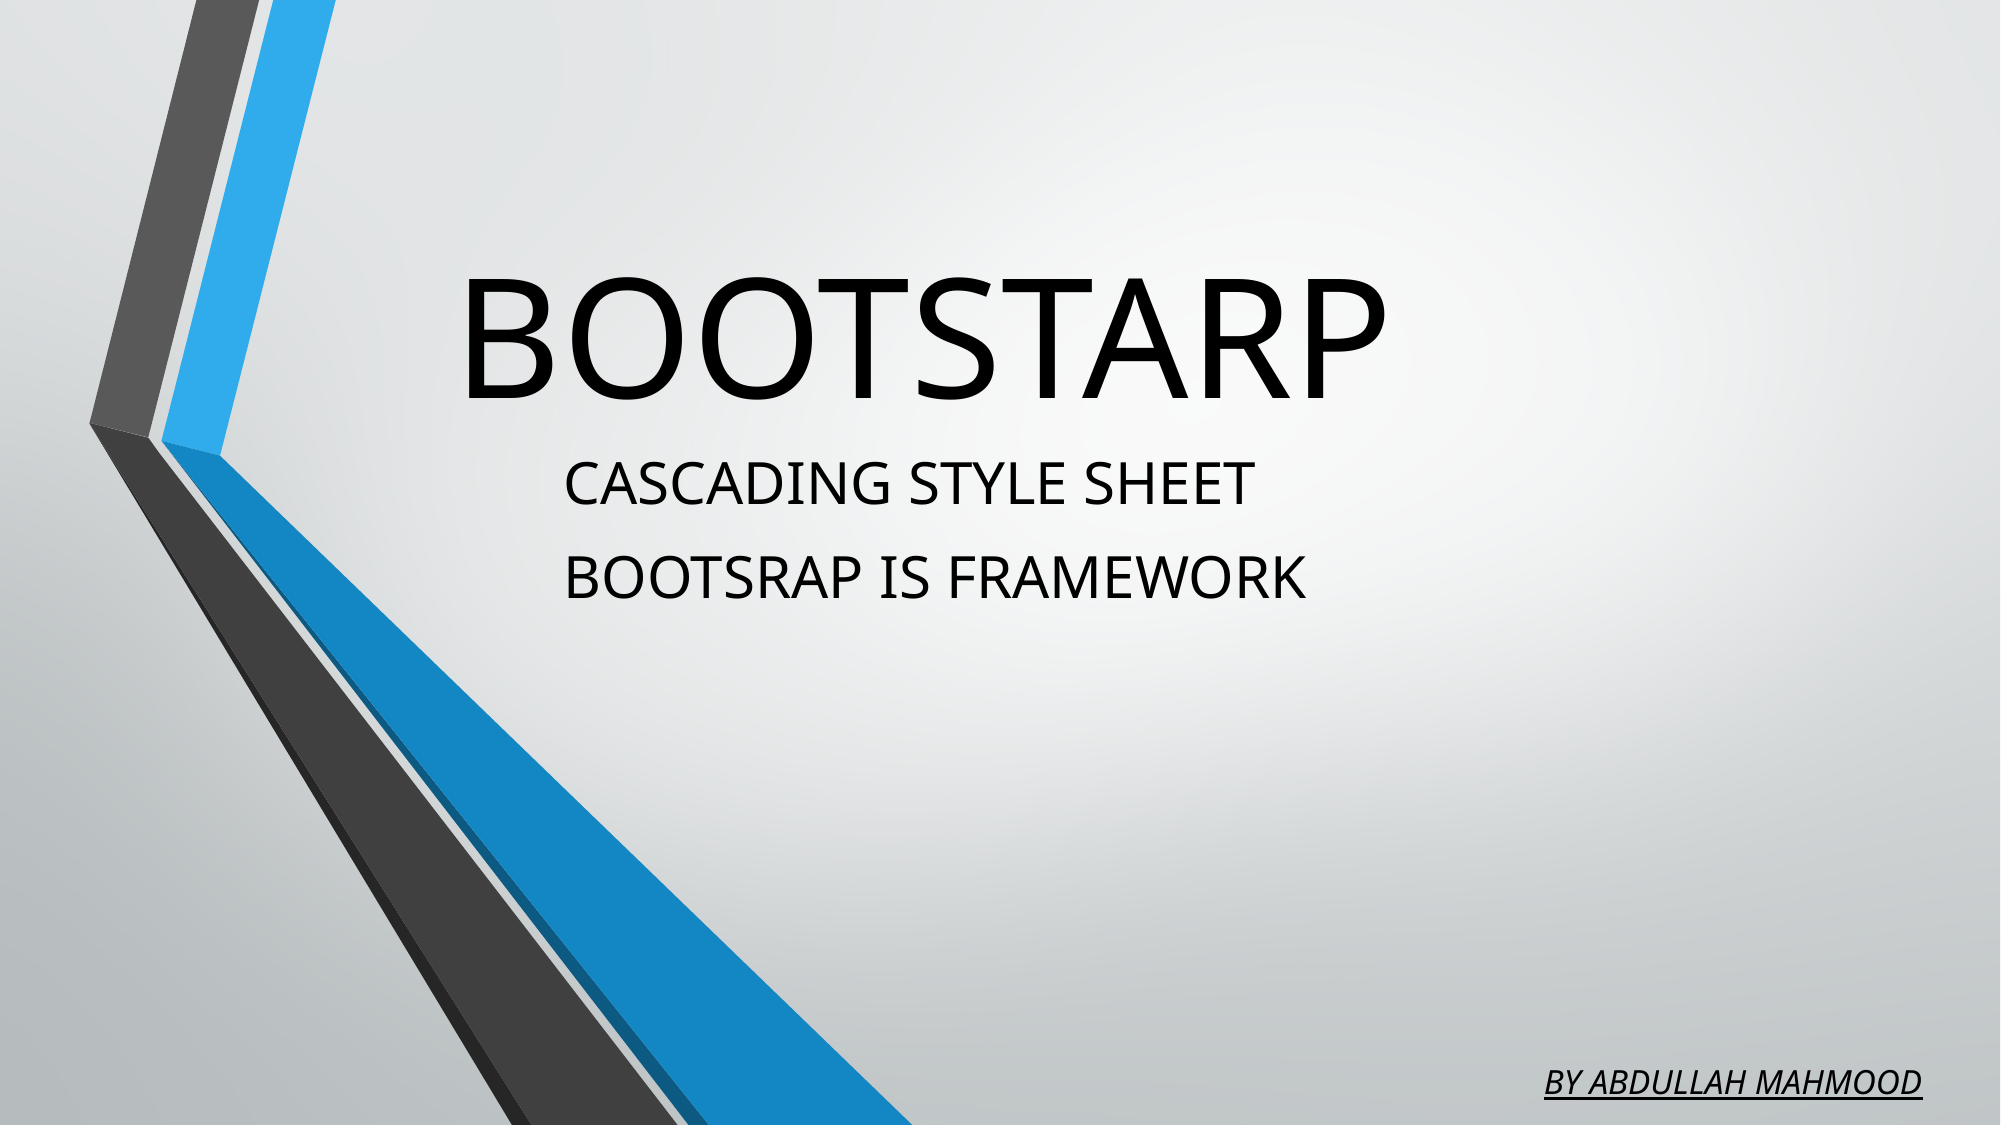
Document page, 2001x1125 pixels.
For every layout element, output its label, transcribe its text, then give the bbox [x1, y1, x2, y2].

footer BY ABDULLAH MAHMOOD [1528, 1038, 2000, 1125]
subtitle CASCADING STYLE SHEET BOOTSRAP IS FRAMEWORK [549, 439, 1723, 705]
title BOOTSTARP [438, 63, 1833, 440]
